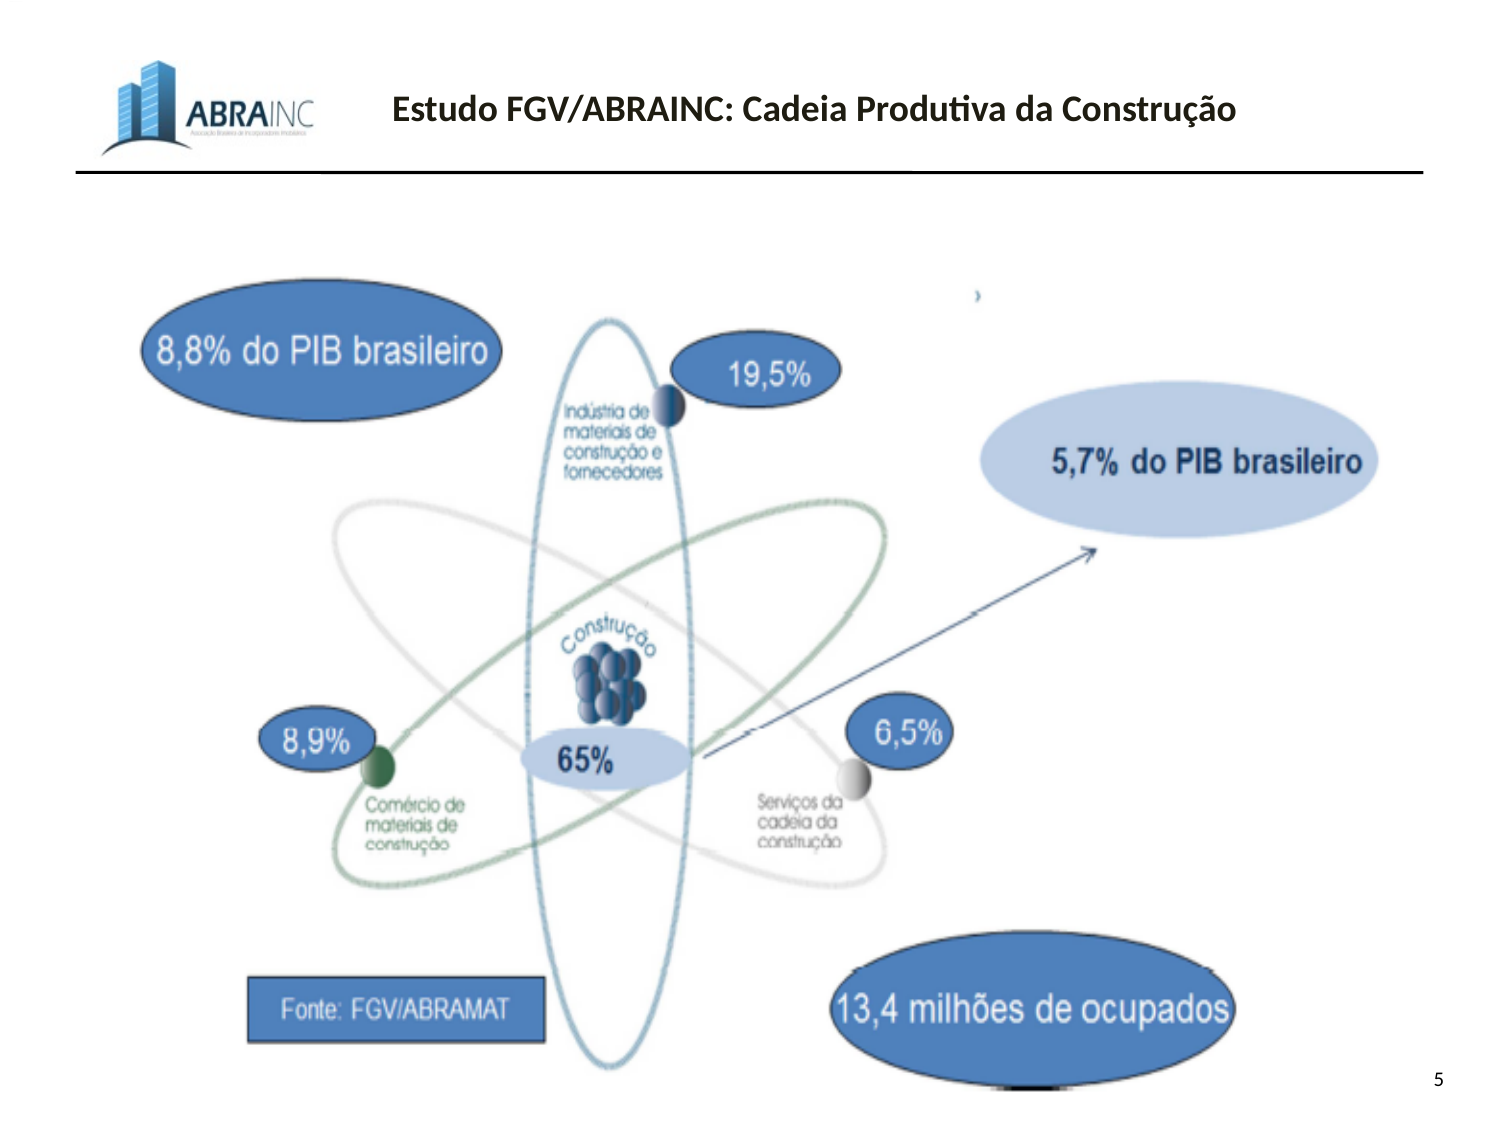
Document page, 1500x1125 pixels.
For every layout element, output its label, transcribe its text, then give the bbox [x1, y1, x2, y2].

text_box 5 [1401, 1058, 1459, 1099]
picture [94, 184, 1396, 1115]
text_box Estudo FGV/ABRAINC: Cadeia Produtiva da Construção [253, 76, 1376, 137]
picture [91, 60, 321, 161]
